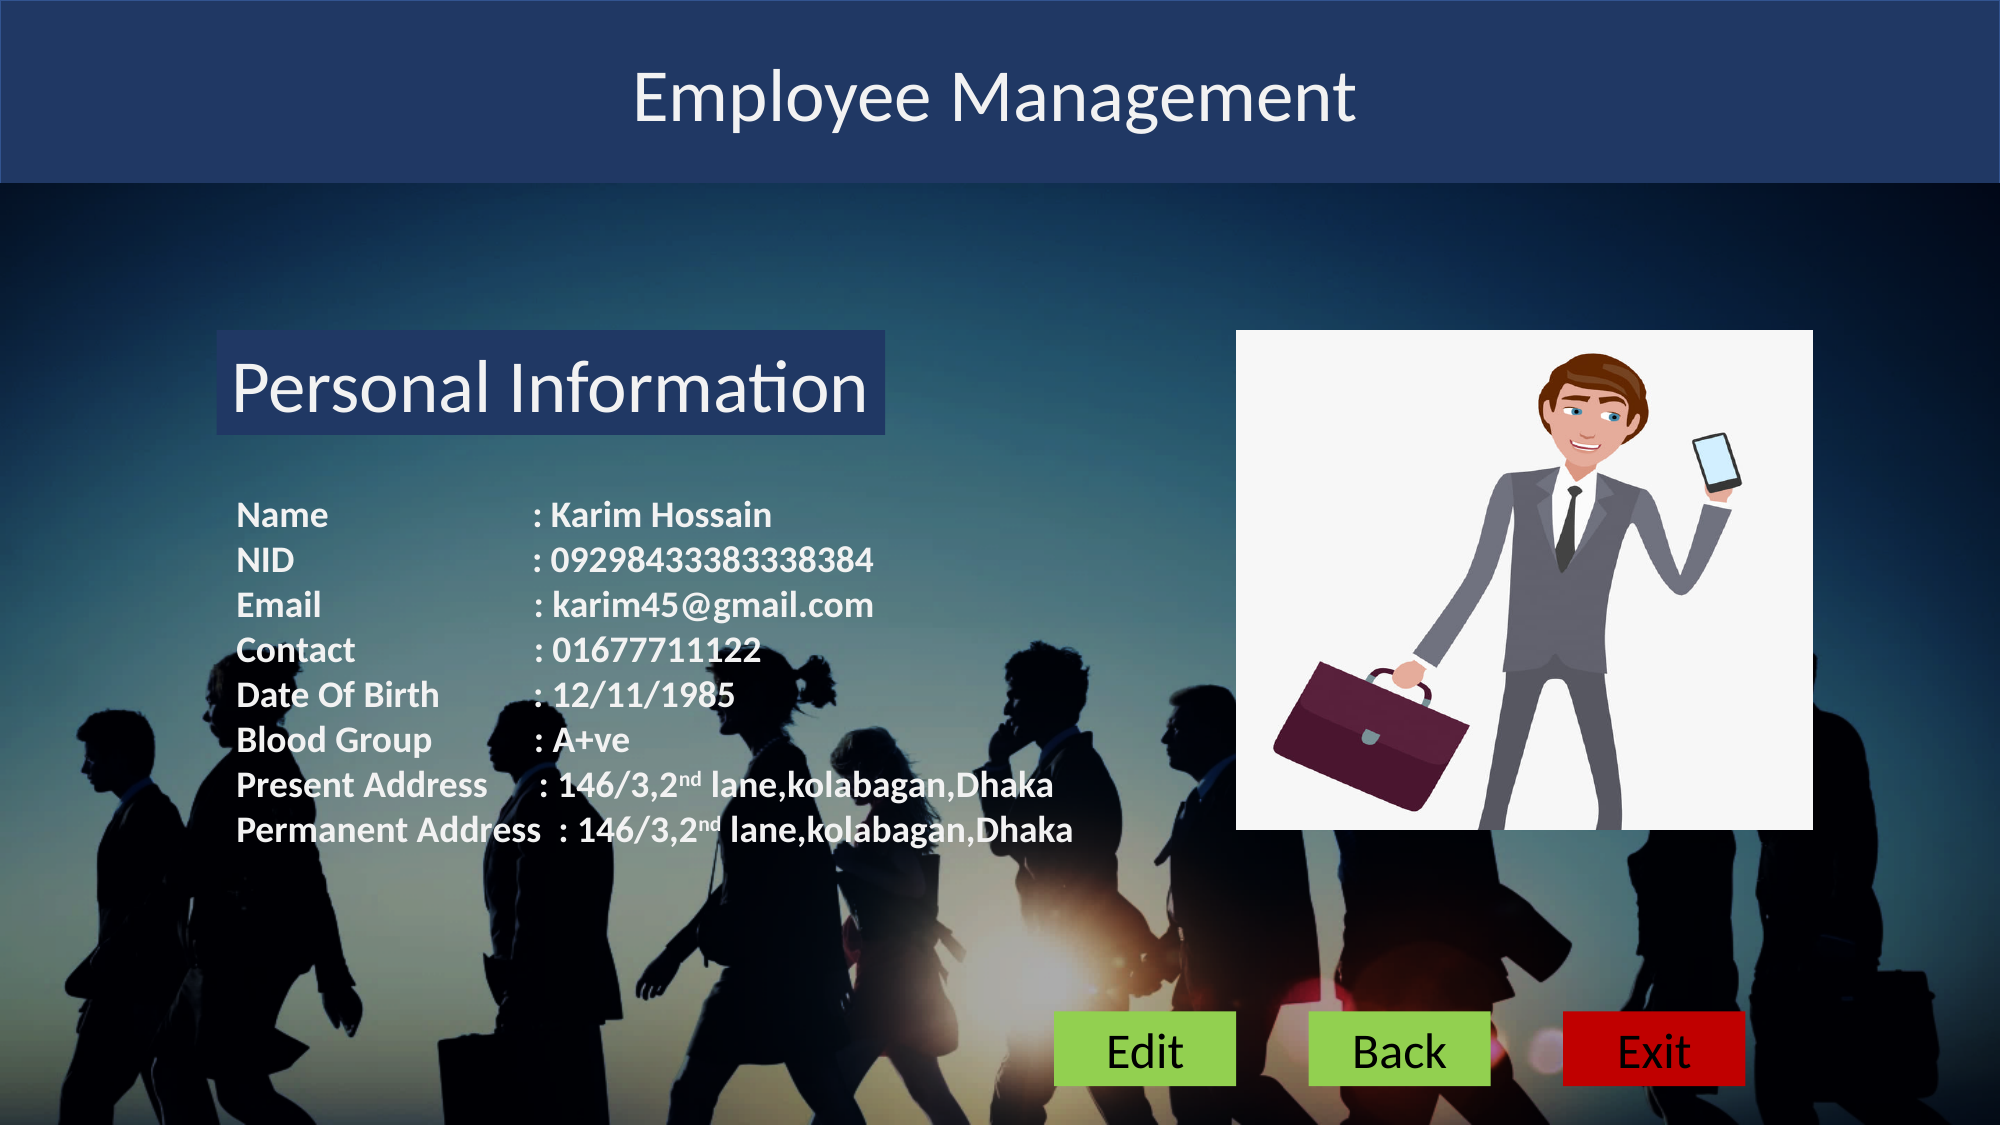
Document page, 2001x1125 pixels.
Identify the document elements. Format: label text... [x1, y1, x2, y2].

text_box Employee Management [617, 38, 1383, 144]
picture [0, 183, 2000, 1125]
text_box [0, 0, 2000, 183]
